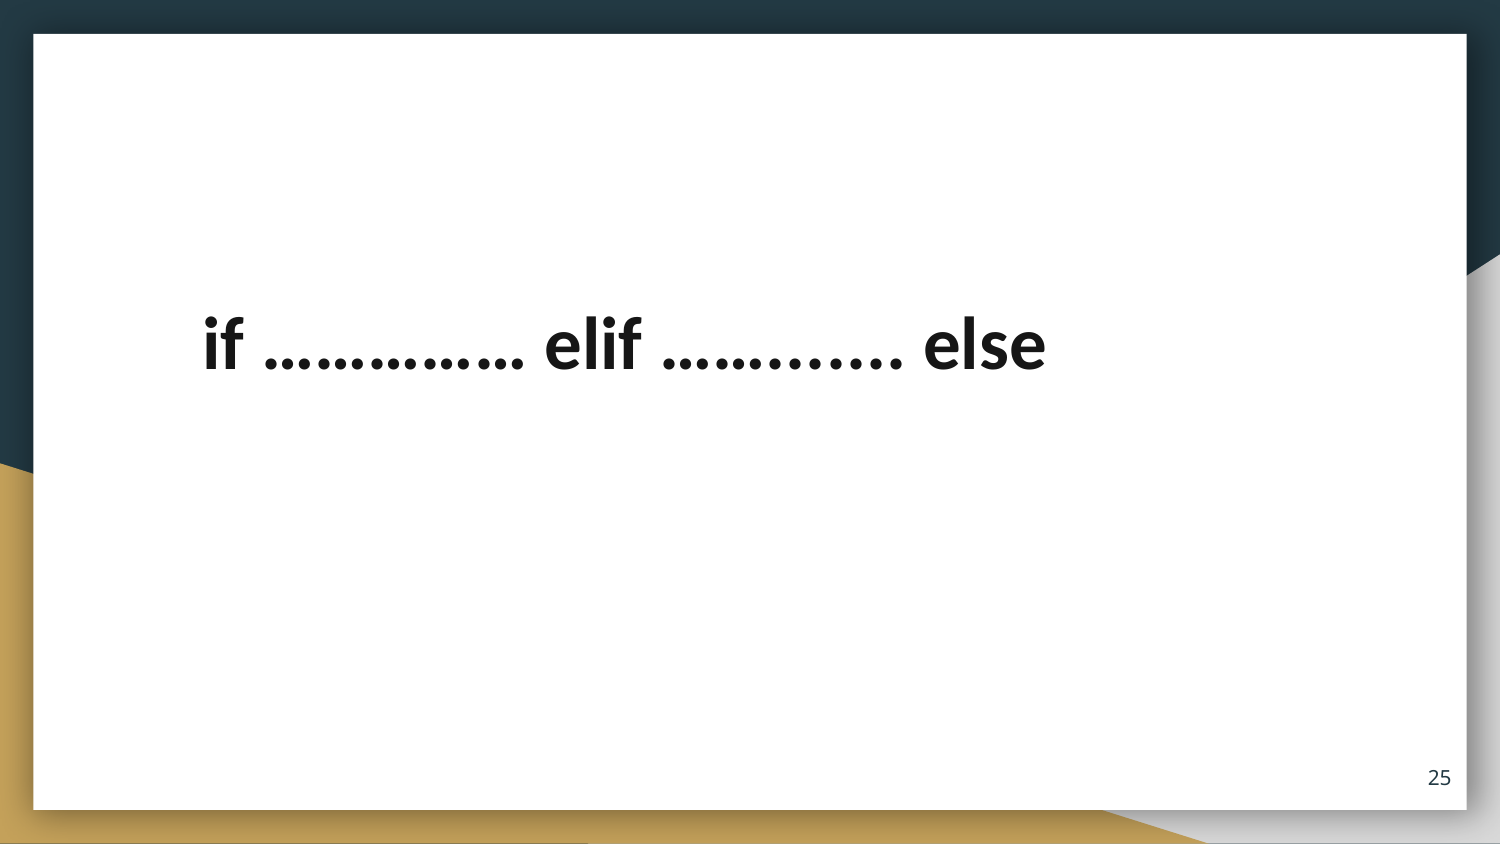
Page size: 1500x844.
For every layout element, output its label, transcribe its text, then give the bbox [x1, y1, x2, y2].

slide_number 25 [1376, 745, 1467, 810]
list if …………… elif ……....... else [187, 266, 1311, 433]
